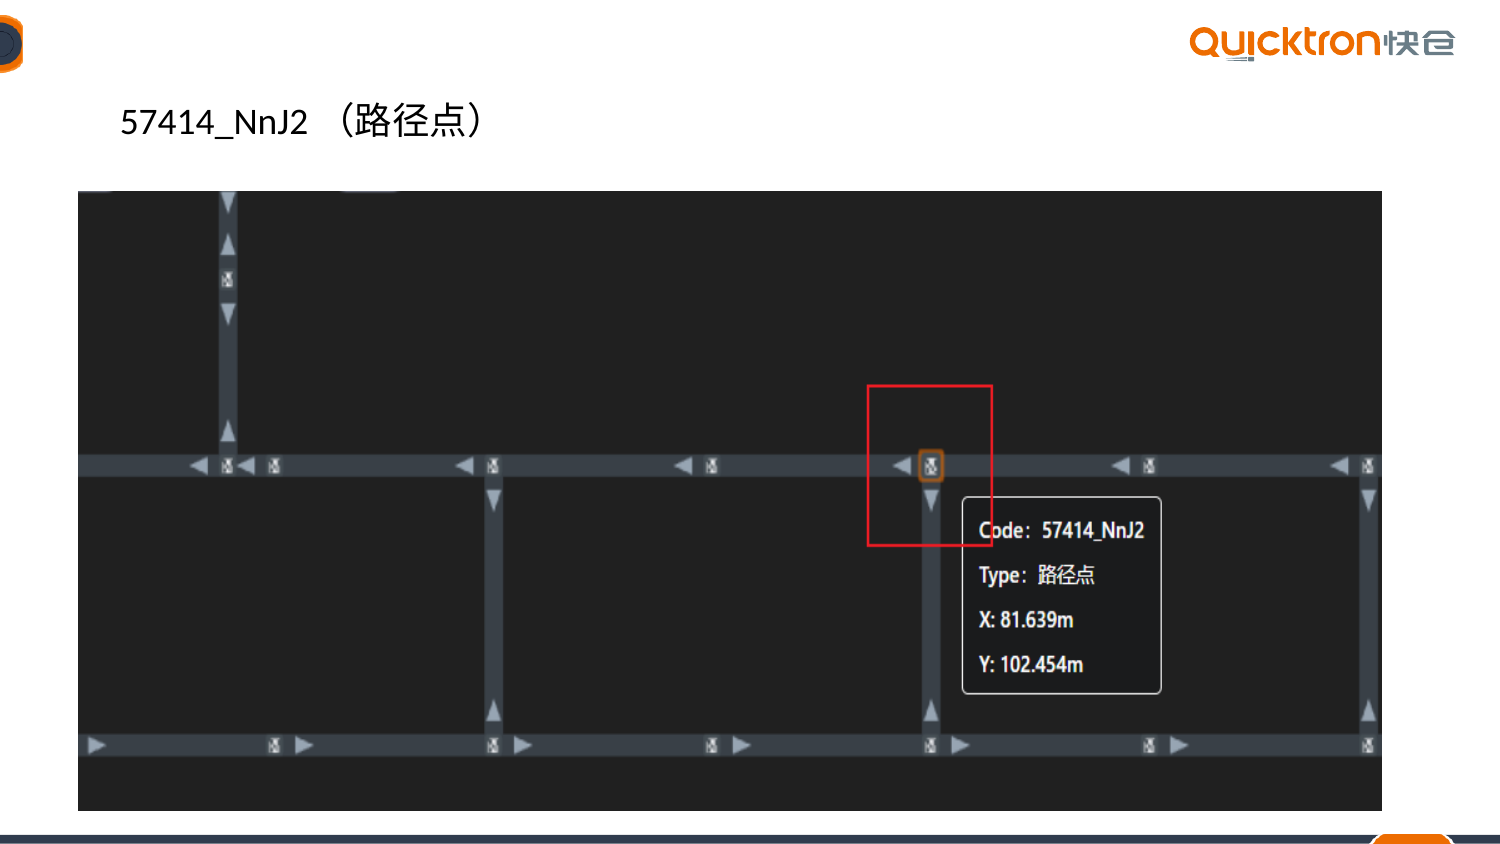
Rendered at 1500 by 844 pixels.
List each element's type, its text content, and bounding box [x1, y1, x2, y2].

picture [77, 191, 1383, 811]
picture [0, 15, 45, 74]
picture [1369, 834, 1456, 844]
text_box 57414_NnJ2（路径点） [105, 89, 605, 150]
